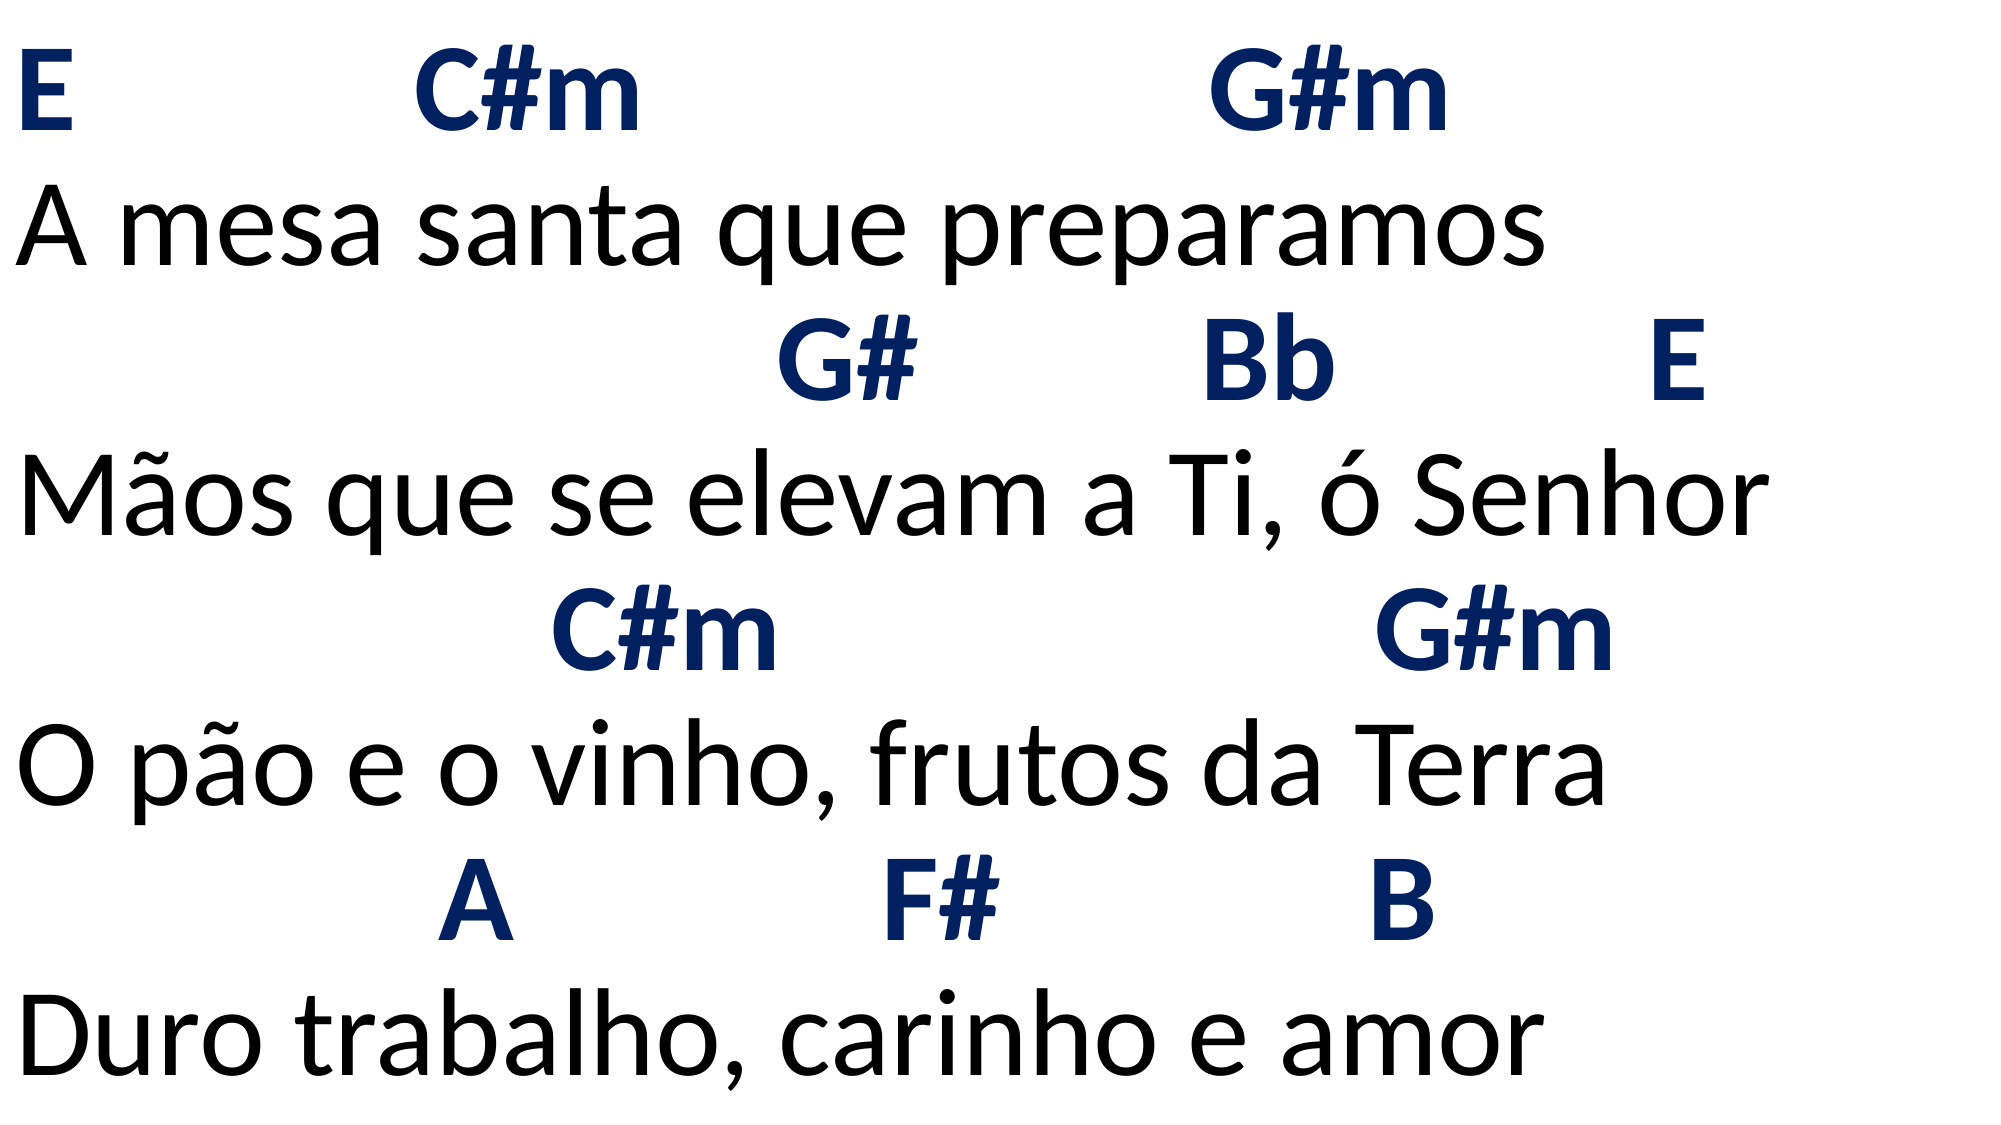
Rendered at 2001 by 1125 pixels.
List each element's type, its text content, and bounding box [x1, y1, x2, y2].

title E C#m G#m A mesa santa que preparamos G# Bb E Mãos que se elevam a Ti, ó Senhor C#m G#m O pão e o vinho, frutos da Terra A F# B Duro trabalho, carinho e amor [0, 0, 2000, 1125]
